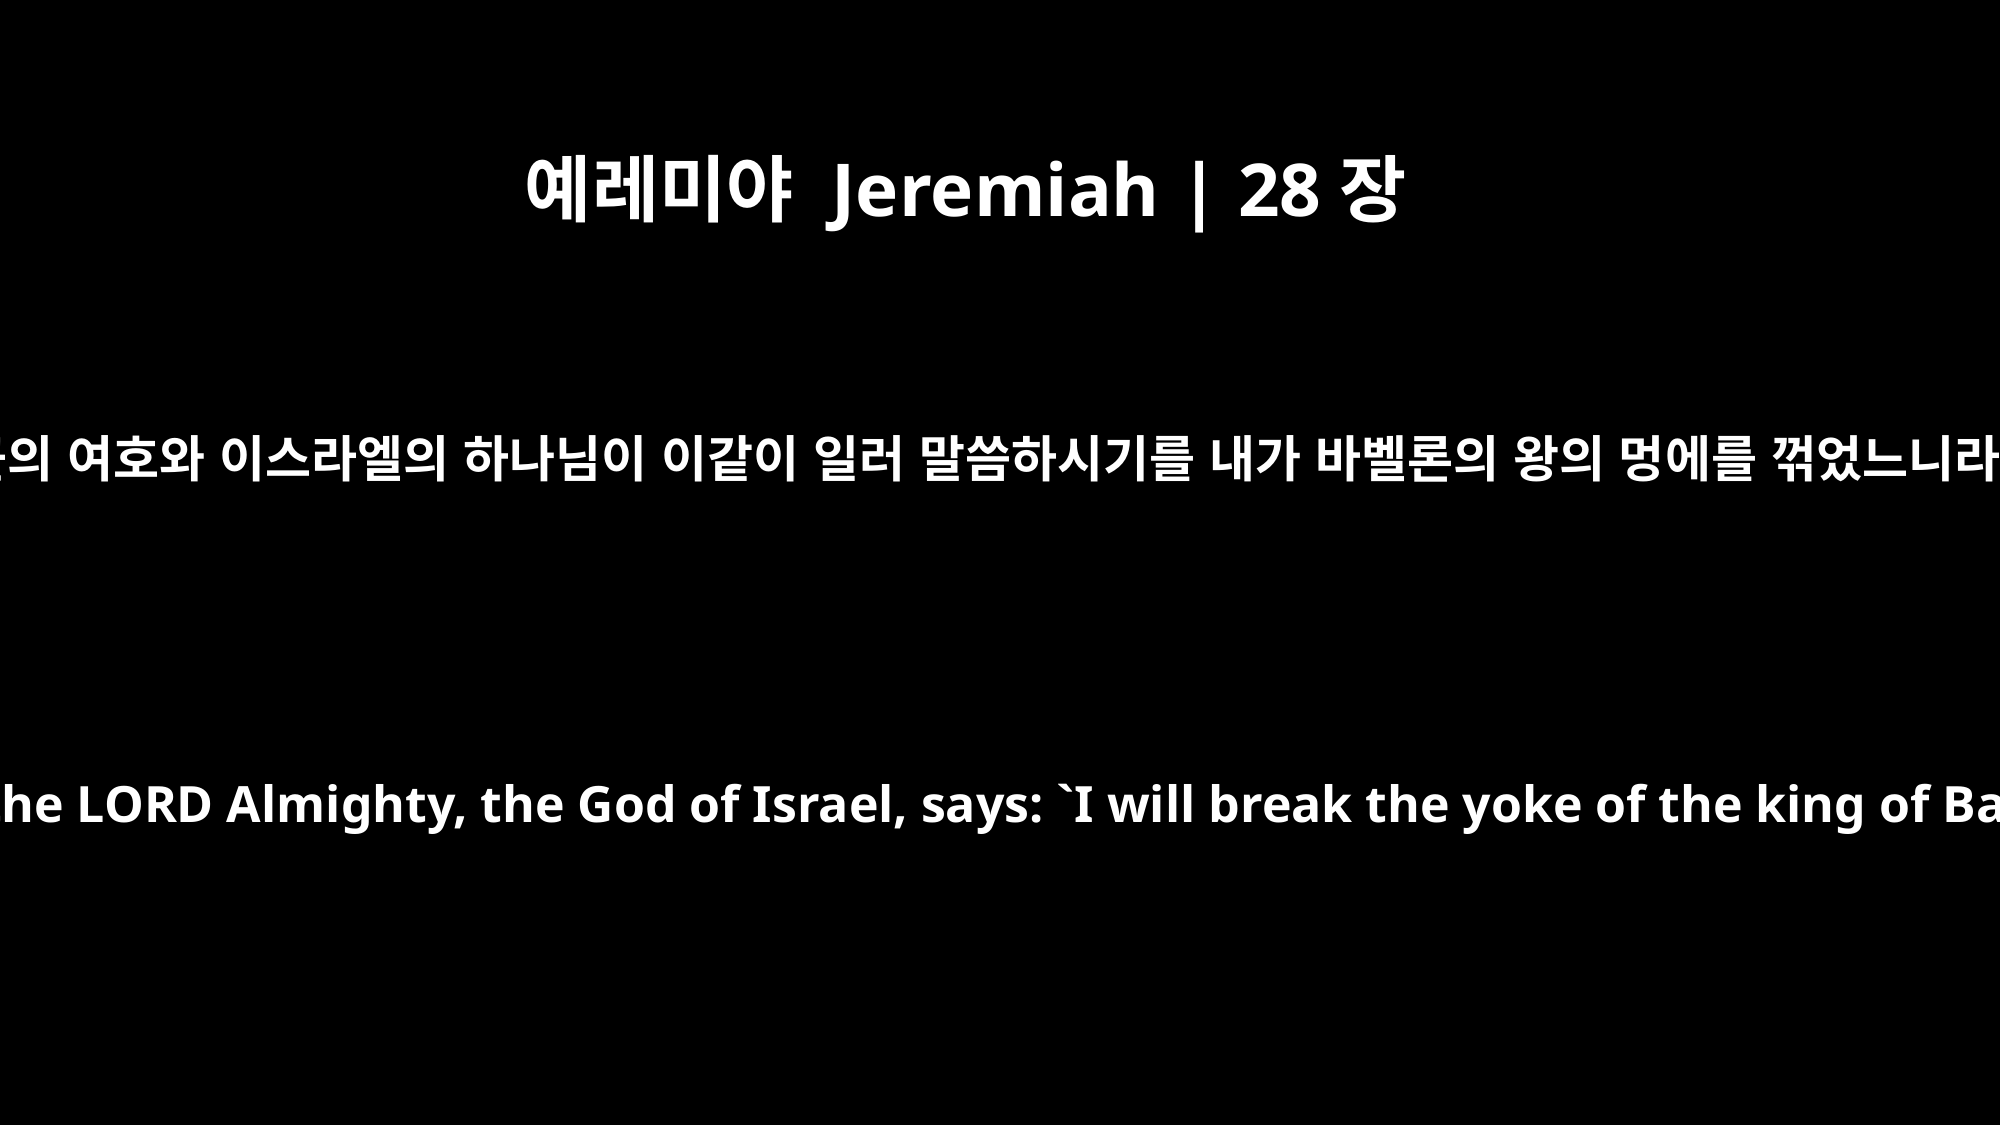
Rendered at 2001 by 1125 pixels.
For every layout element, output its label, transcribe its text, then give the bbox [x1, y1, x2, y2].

text_box 예레미야 Jeremiah | 28장 [510, 136, 1422, 239]
text_box "This is what the LORD Almighty, the God of Israel, says: `I will break the yoke of the king of Babylon. [0, 764, 2000, 840]
text_box 2 만군의 여호와 이스라엘의 하나님이 이같이 일러 말씀하시기를 내가 바벨론의 왕의 멍에를 꺾었느니라 [0, 359, 2000, 495]
